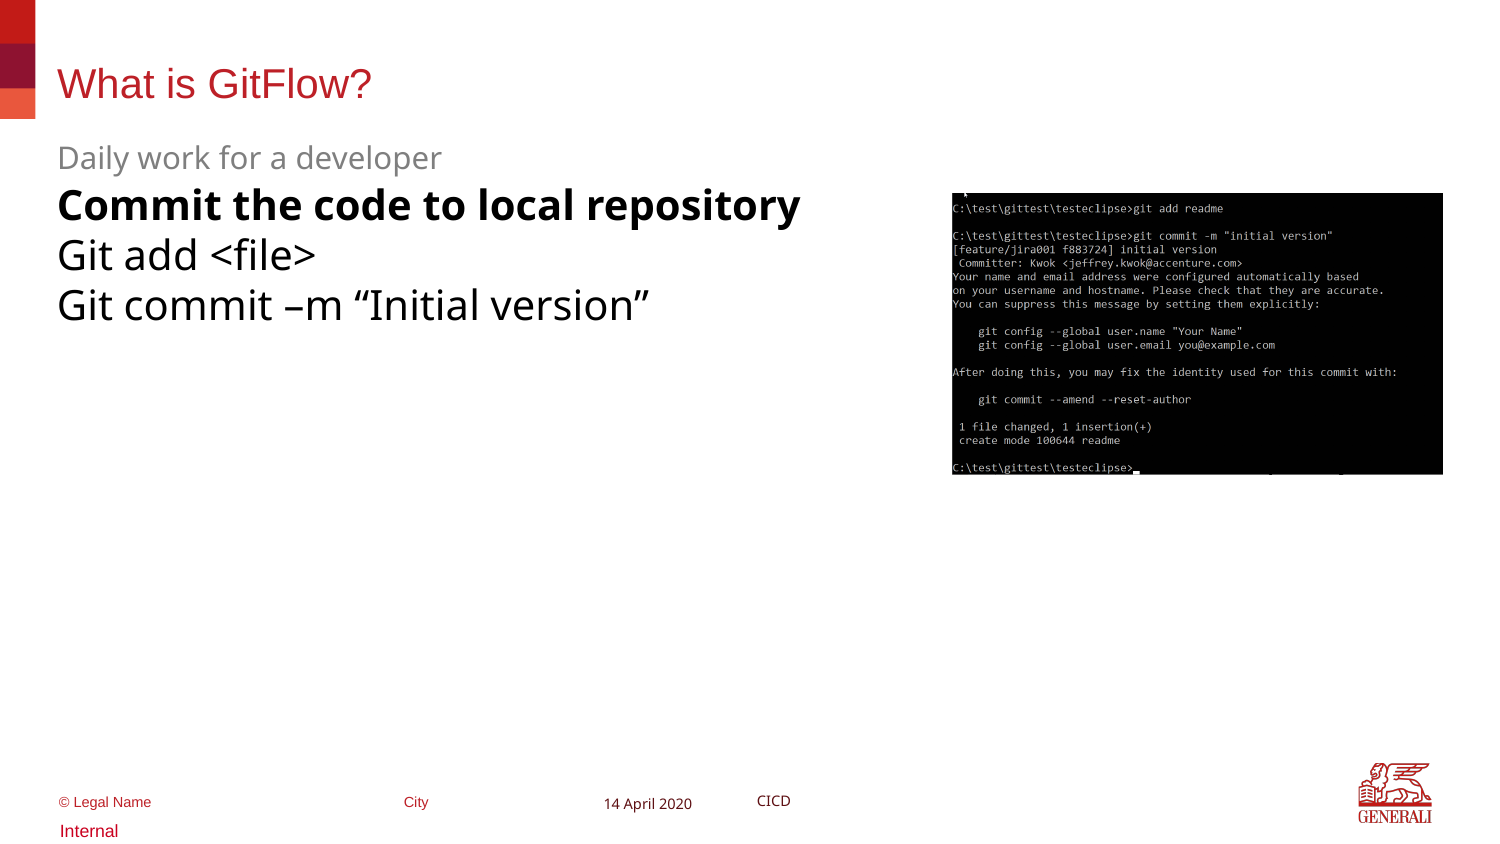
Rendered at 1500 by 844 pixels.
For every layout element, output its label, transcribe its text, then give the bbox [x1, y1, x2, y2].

footer CICD [756, 794, 1232, 809]
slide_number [603, 794, 735, 809]
title What is GitFlow? [56, 57, 1433, 134]
text_box Commit the code to local repository Git add <file> Git commit –m “Initial version” [56, 178, 938, 716]
picture [952, 193, 1444, 475]
subtitle Daily work for a developer [56, 138, 1433, 186]
